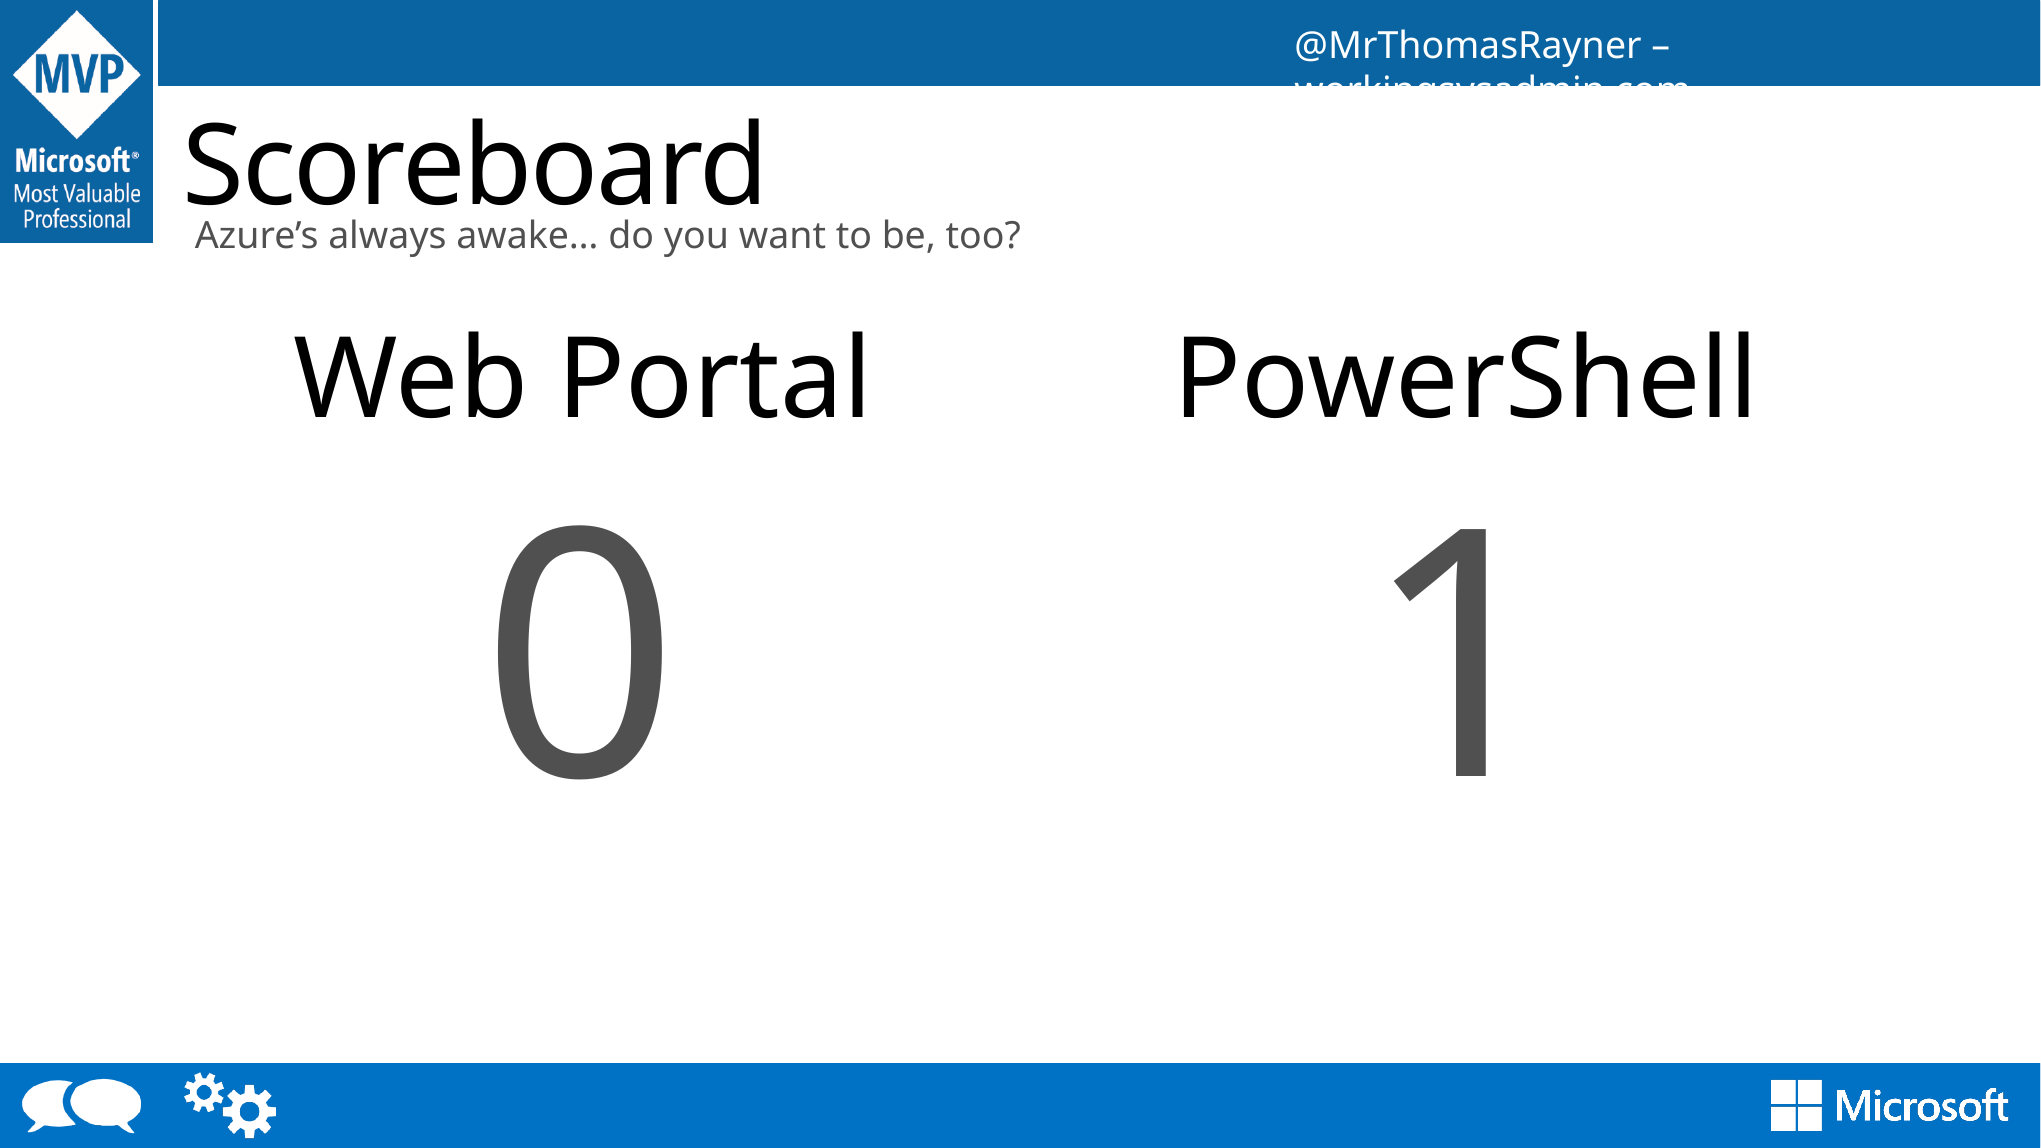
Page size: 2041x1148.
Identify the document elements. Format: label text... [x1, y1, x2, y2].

text_box Azure’s always awake… do you want to be, too? [180, 203, 1065, 263]
picture [1738, 1049, 2041, 1148]
picture [0, 0, 153, 243]
picture [22, 1046, 141, 1148]
picture [184, 1059, 276, 1148]
text_box 0 [362, 453, 798, 969]
list Web Portal [158, 305, 1008, 454]
title Scoreboard [158, 92, 1900, 283]
list PowerShell [1032, 305, 1900, 454]
text_box 0 [1248, 455, 1684, 971]
text_box 1 [1245, 453, 1680, 969]
